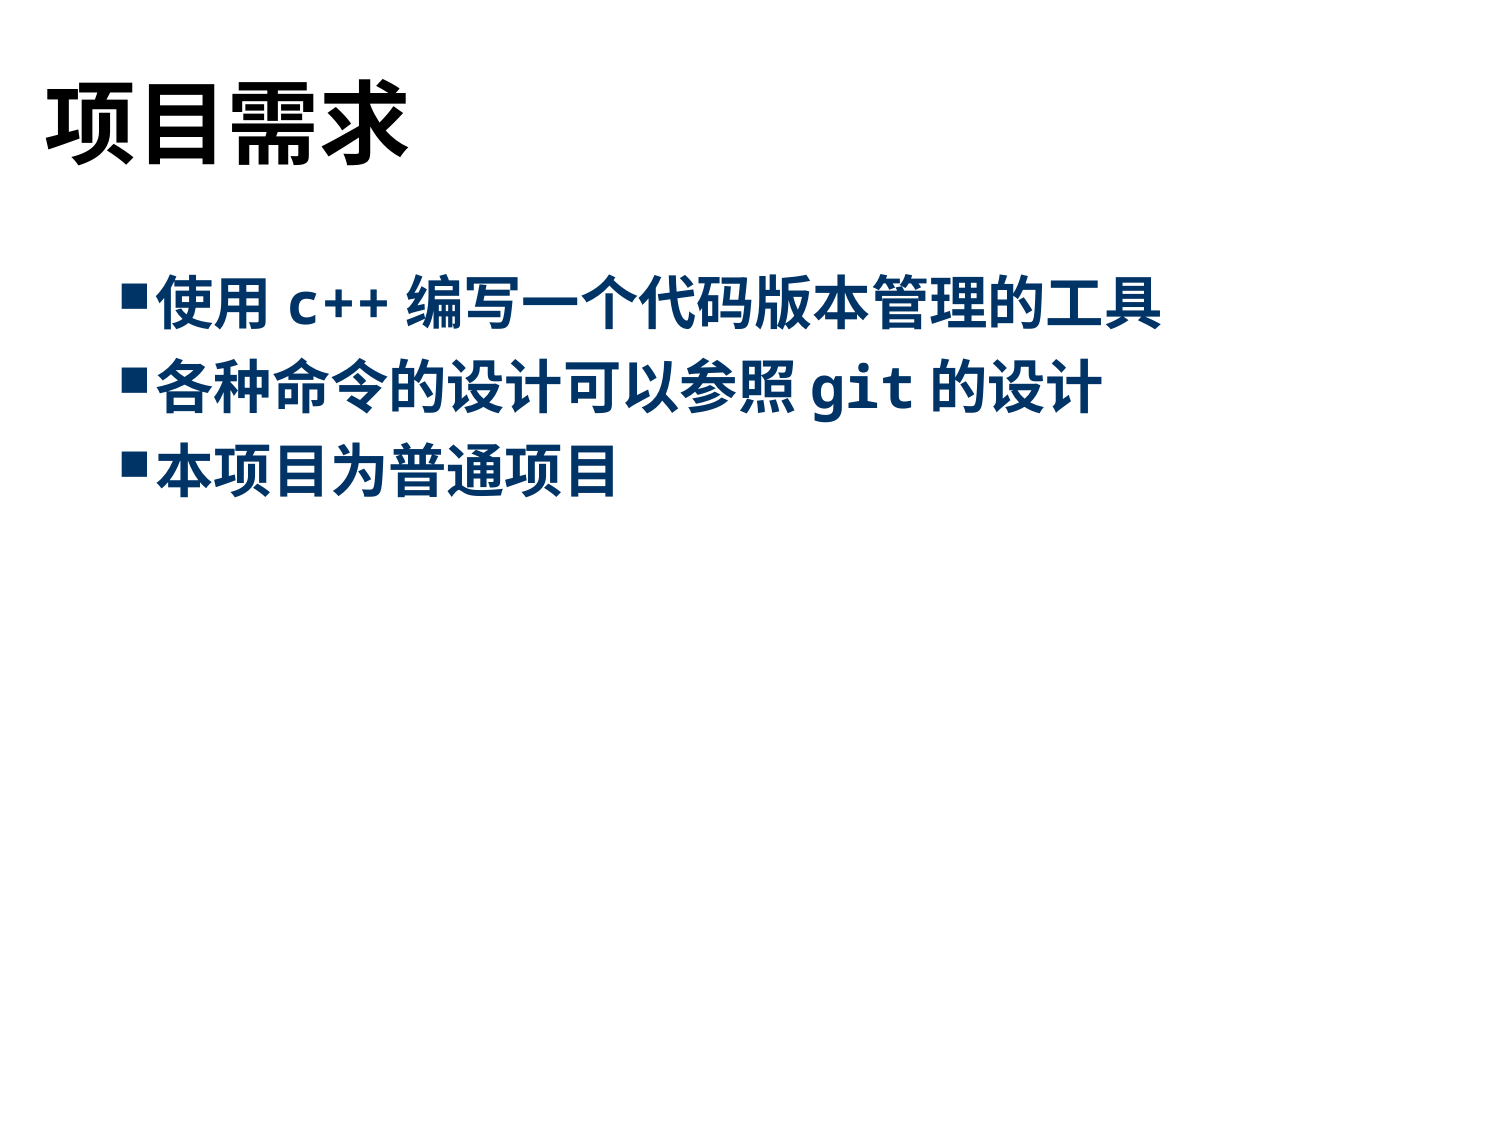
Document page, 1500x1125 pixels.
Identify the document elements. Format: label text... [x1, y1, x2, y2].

title 项目需求 [29, 19, 1324, 237]
list 使用c++编写一个代码版本管理的工具 各种命令的设计可以参照git的设计 本项目为普通项目 [103, 267, 1424, 1047]
